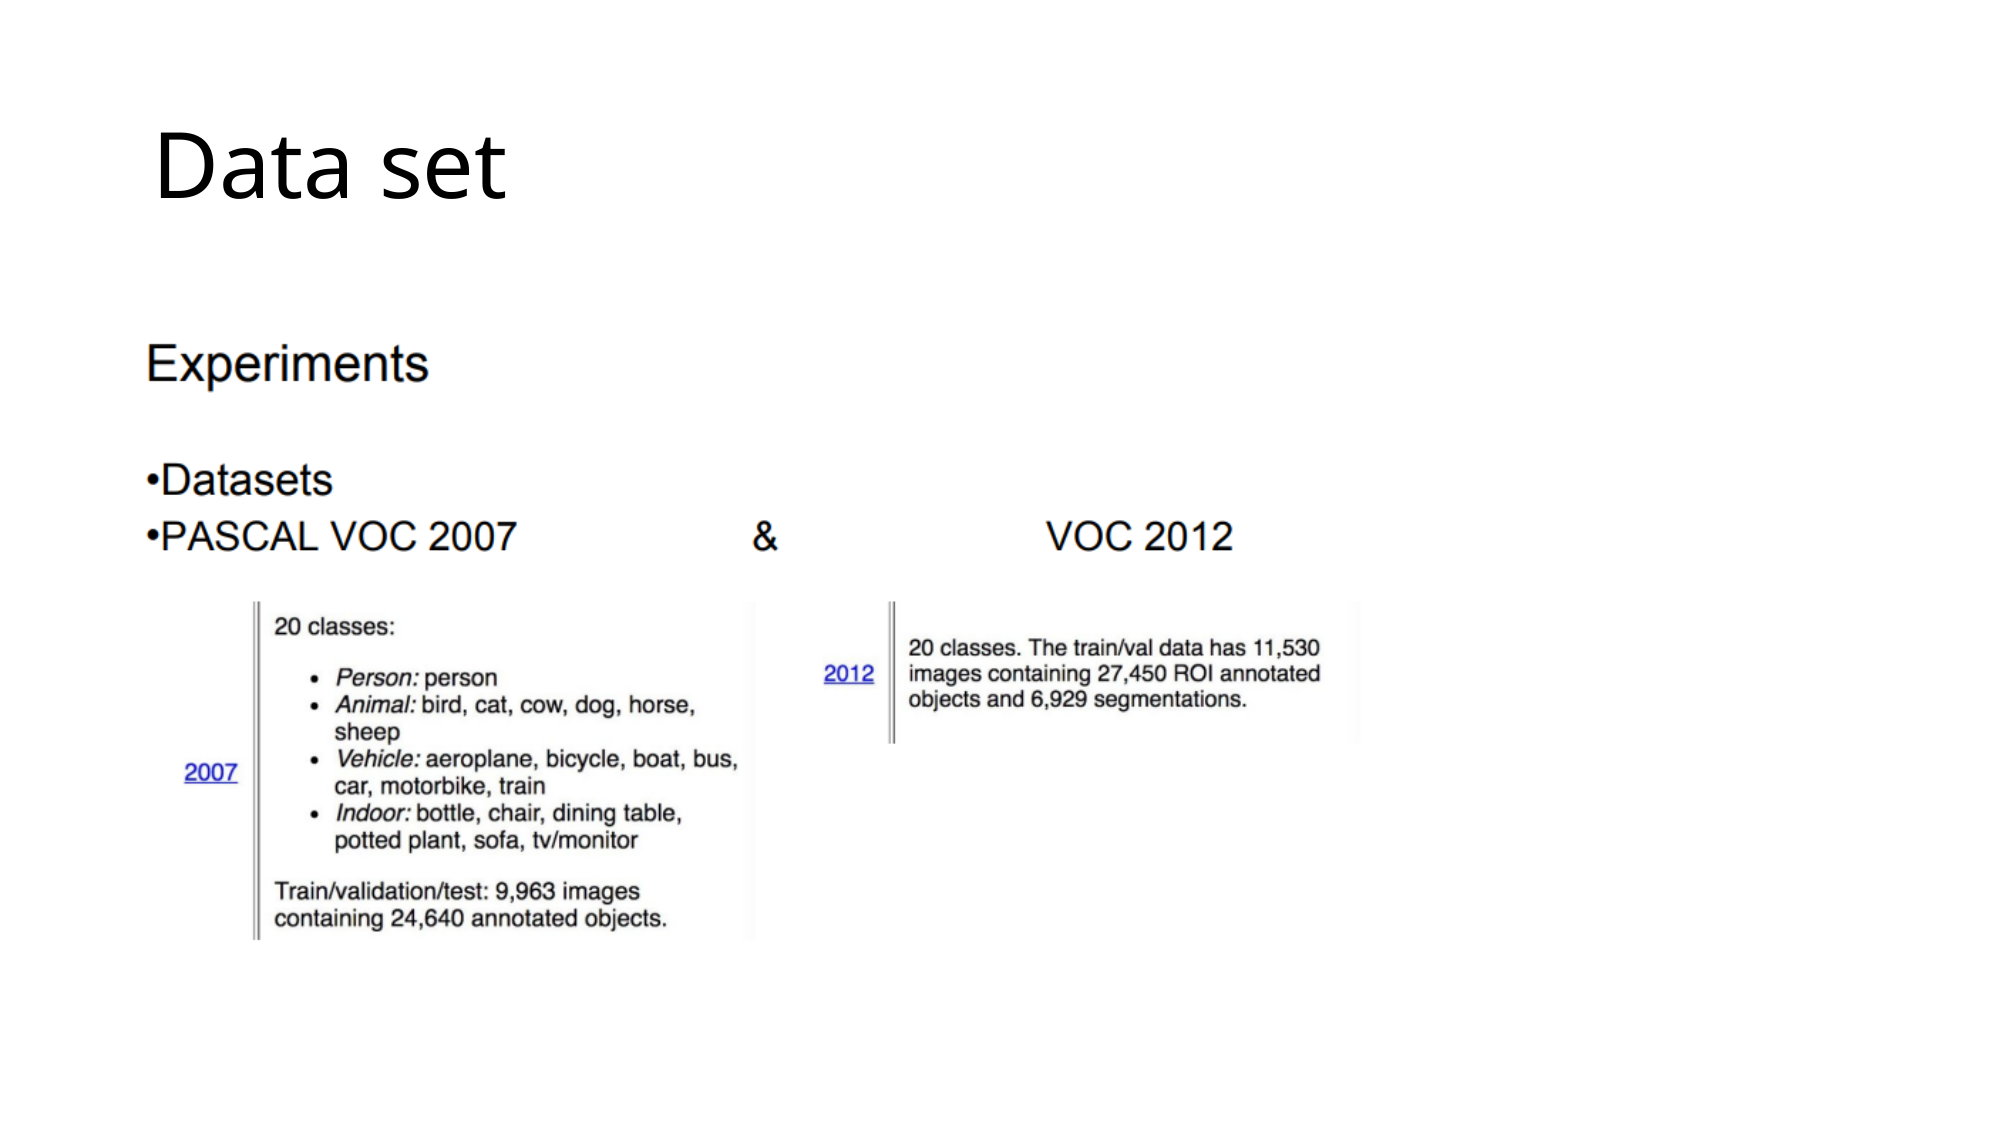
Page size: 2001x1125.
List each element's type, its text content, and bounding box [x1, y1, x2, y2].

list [107, 266, 1379, 980]
title Data set [137, 59, 1863, 278]
